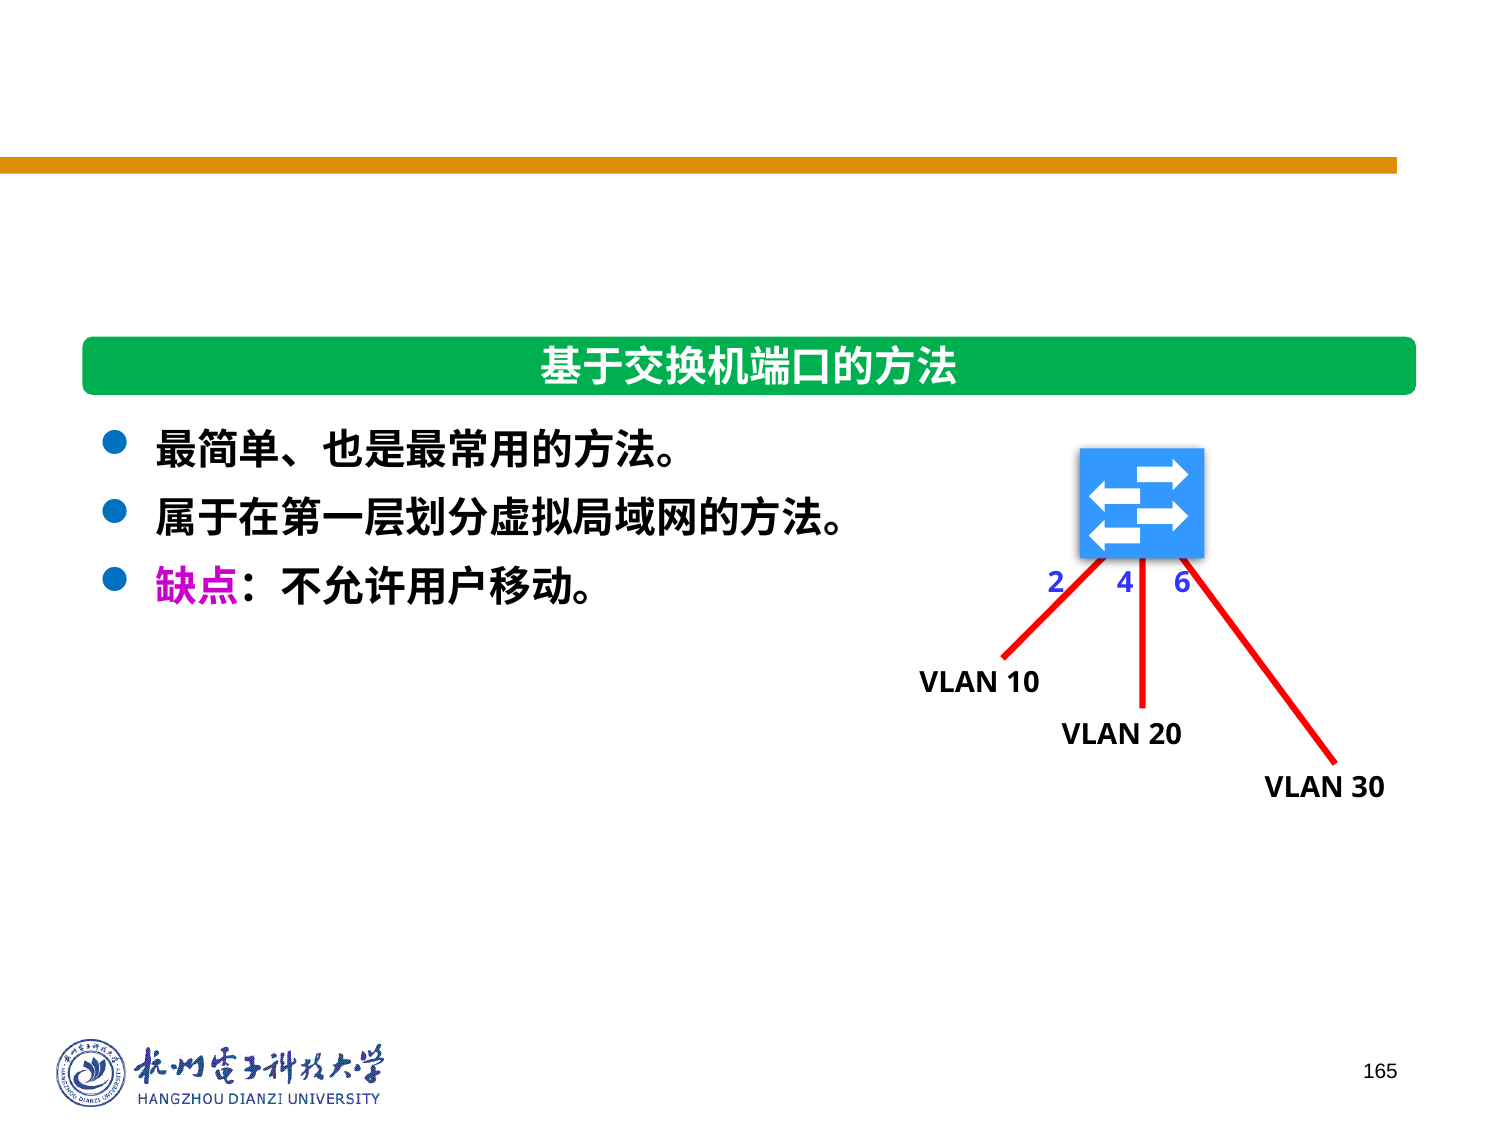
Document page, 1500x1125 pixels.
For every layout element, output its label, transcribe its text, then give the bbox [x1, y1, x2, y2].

text_box [973, 336, 1417, 395]
picture [55, 1025, 407, 1125]
text_box 基于交换机端口的方法 [525, 332, 973, 396]
text_box 最简单、也是最常用的方法。 属于在第一层划分虚拟局域网的方法。 缺点：不允许用户移动。 [84, 396, 1416, 618]
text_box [900, 448, 1405, 812]
text_box [82, 336, 525, 395]
